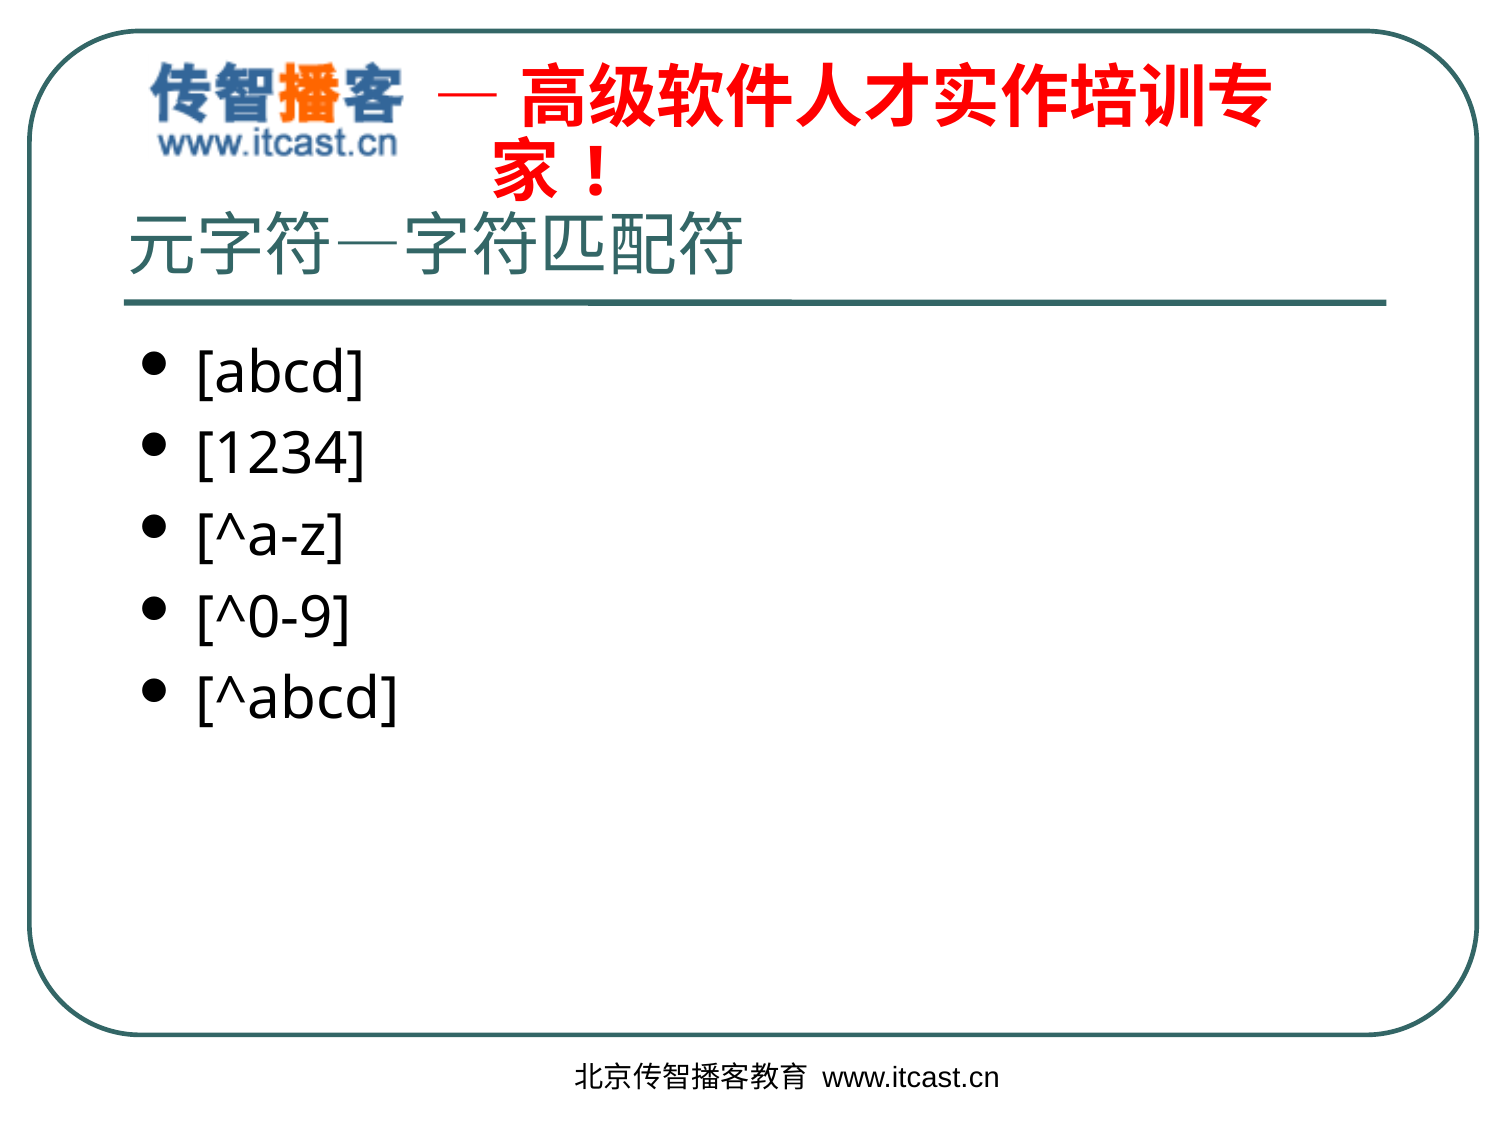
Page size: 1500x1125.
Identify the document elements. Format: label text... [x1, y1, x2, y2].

title 元字符—字符匹配符 [112, 54, 1375, 291]
list [abcd] [1234] [^a-z] [^0-9] [^abcd] [123, 326, 1387, 999]
footer 北京传智播客教育 www.itcast.cn [549, 1050, 1026, 1125]
